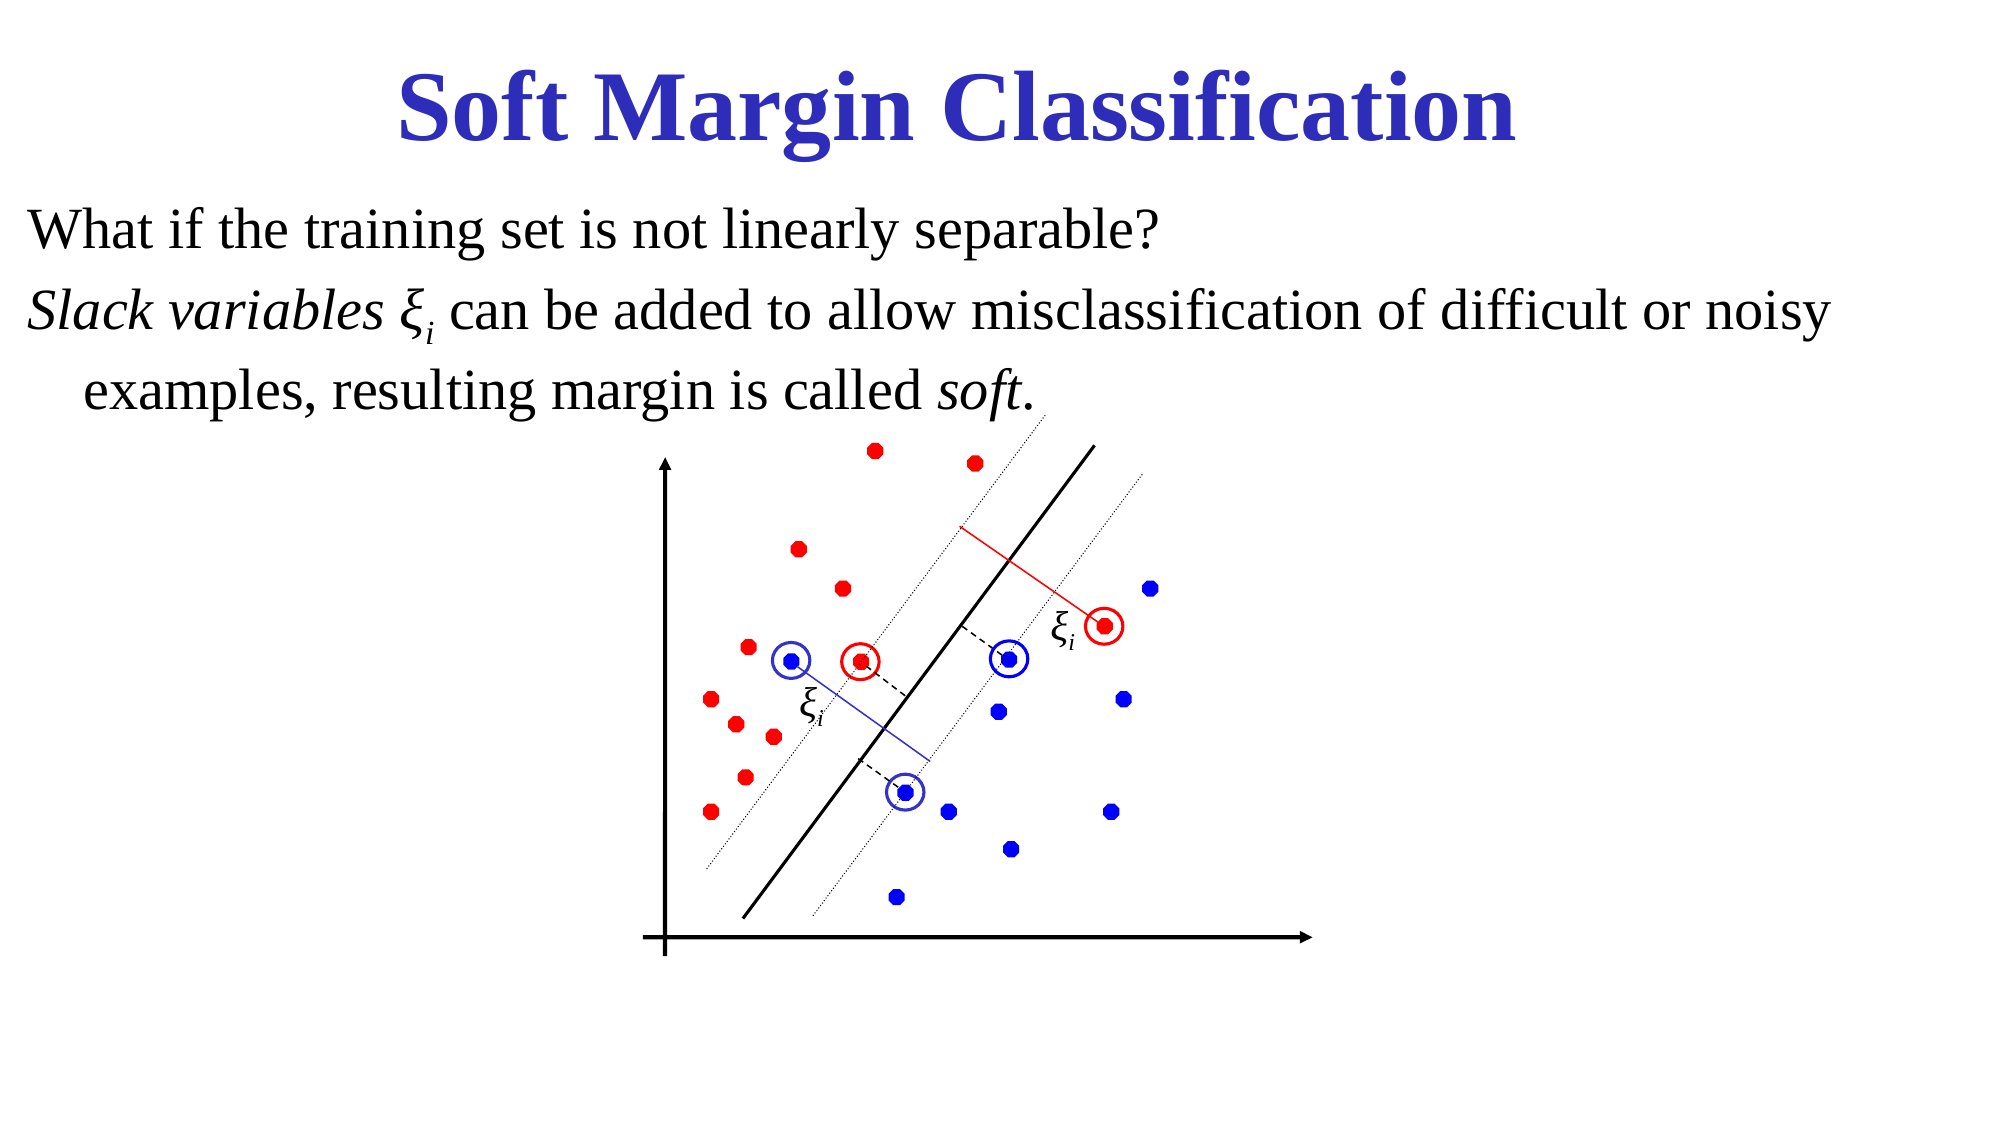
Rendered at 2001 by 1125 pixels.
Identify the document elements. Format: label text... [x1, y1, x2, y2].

text_box ξi [784, 667, 900, 739]
text_box [642, 931, 1313, 944]
text_box [967, 456, 983, 471]
text_box [766, 729, 782, 745]
text_box [990, 640, 1028, 677]
text_box [1142, 581, 1158, 596]
text_box [1085, 608, 1123, 645]
text_box [1116, 691, 1131, 707]
list What if the training set is not linearly separable? Slack variables ξi can be added to allow misclassification of difficult or noisy examples, resulting margin is called soft. [12, 182, 1977, 1056]
text_box [728, 716, 744, 732]
title Soft Margin Classification [345, 6, 1621, 182]
text_box [1103, 804, 1119, 820]
text_box [889, 889, 904, 905]
text_box [835, 581, 851, 596]
text_box [886, 774, 924, 811]
text_box ξi [1035, 591, 1152, 663]
text_box [741, 639, 756, 655]
text_box [1003, 841, 1019, 857]
text_box [772, 642, 810, 679]
text_box [991, 704, 1007, 719]
text_box [703, 691, 719, 707]
text_box [841, 643, 880, 667]
text_box [738, 770, 753, 785]
text_box [658, 457, 672, 937]
text_box [703, 804, 719, 820]
text_box [941, 804, 956, 820]
text_box [791, 541, 806, 557]
text_box [867, 443, 883, 459]
